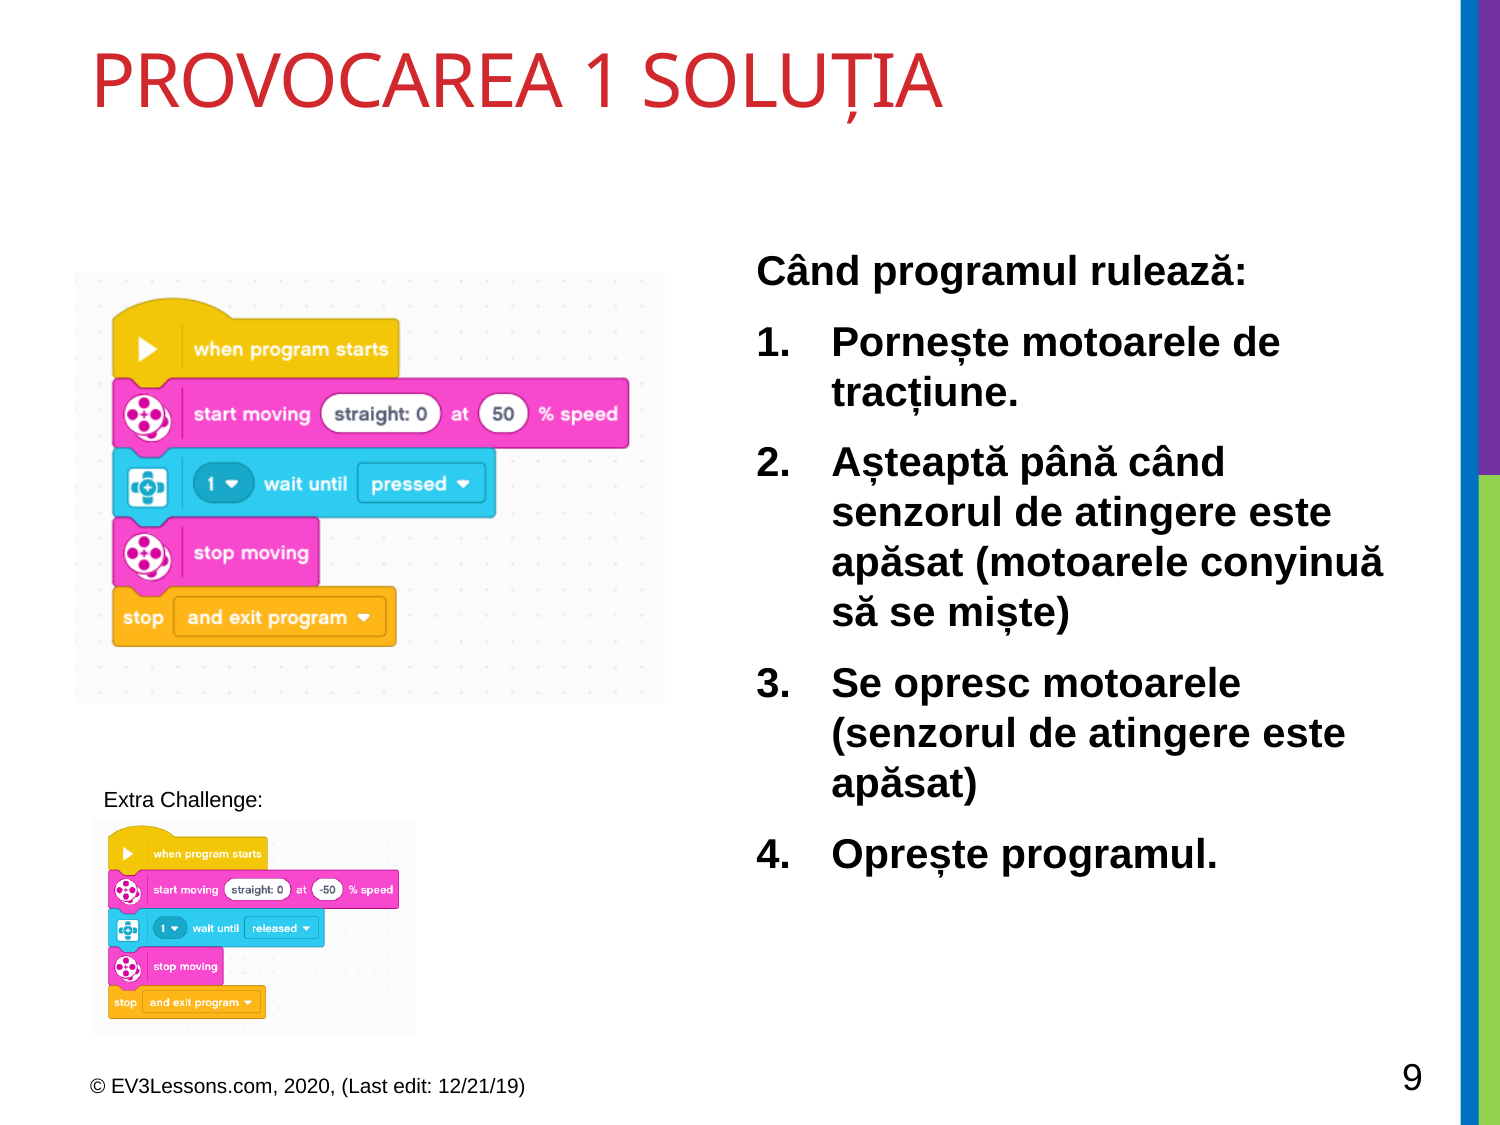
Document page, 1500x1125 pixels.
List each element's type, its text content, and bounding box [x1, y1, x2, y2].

title provocarea 1 Soluția [75, 25, 1428, 250]
picture [91, 818, 415, 1035]
picture [74, 271, 665, 704]
text_box Extra Challenge: [88, 778, 404, 820]
list Când programul rulează: Pornește motoarele de tracțiune. Așteaptă până când senzorul de atingere este apăsat (motoarele conyinuă să se miște) Se opresc motoarele (senzorul de atingere este apăsat) Oprește programul. [741, 235, 1408, 954]
footer © EV3Lessons.com, 2020, (Last edit: 12/21/19) [75, 1065, 638, 1112]
slide_number 9 [1387, 1045, 1491, 1106]
